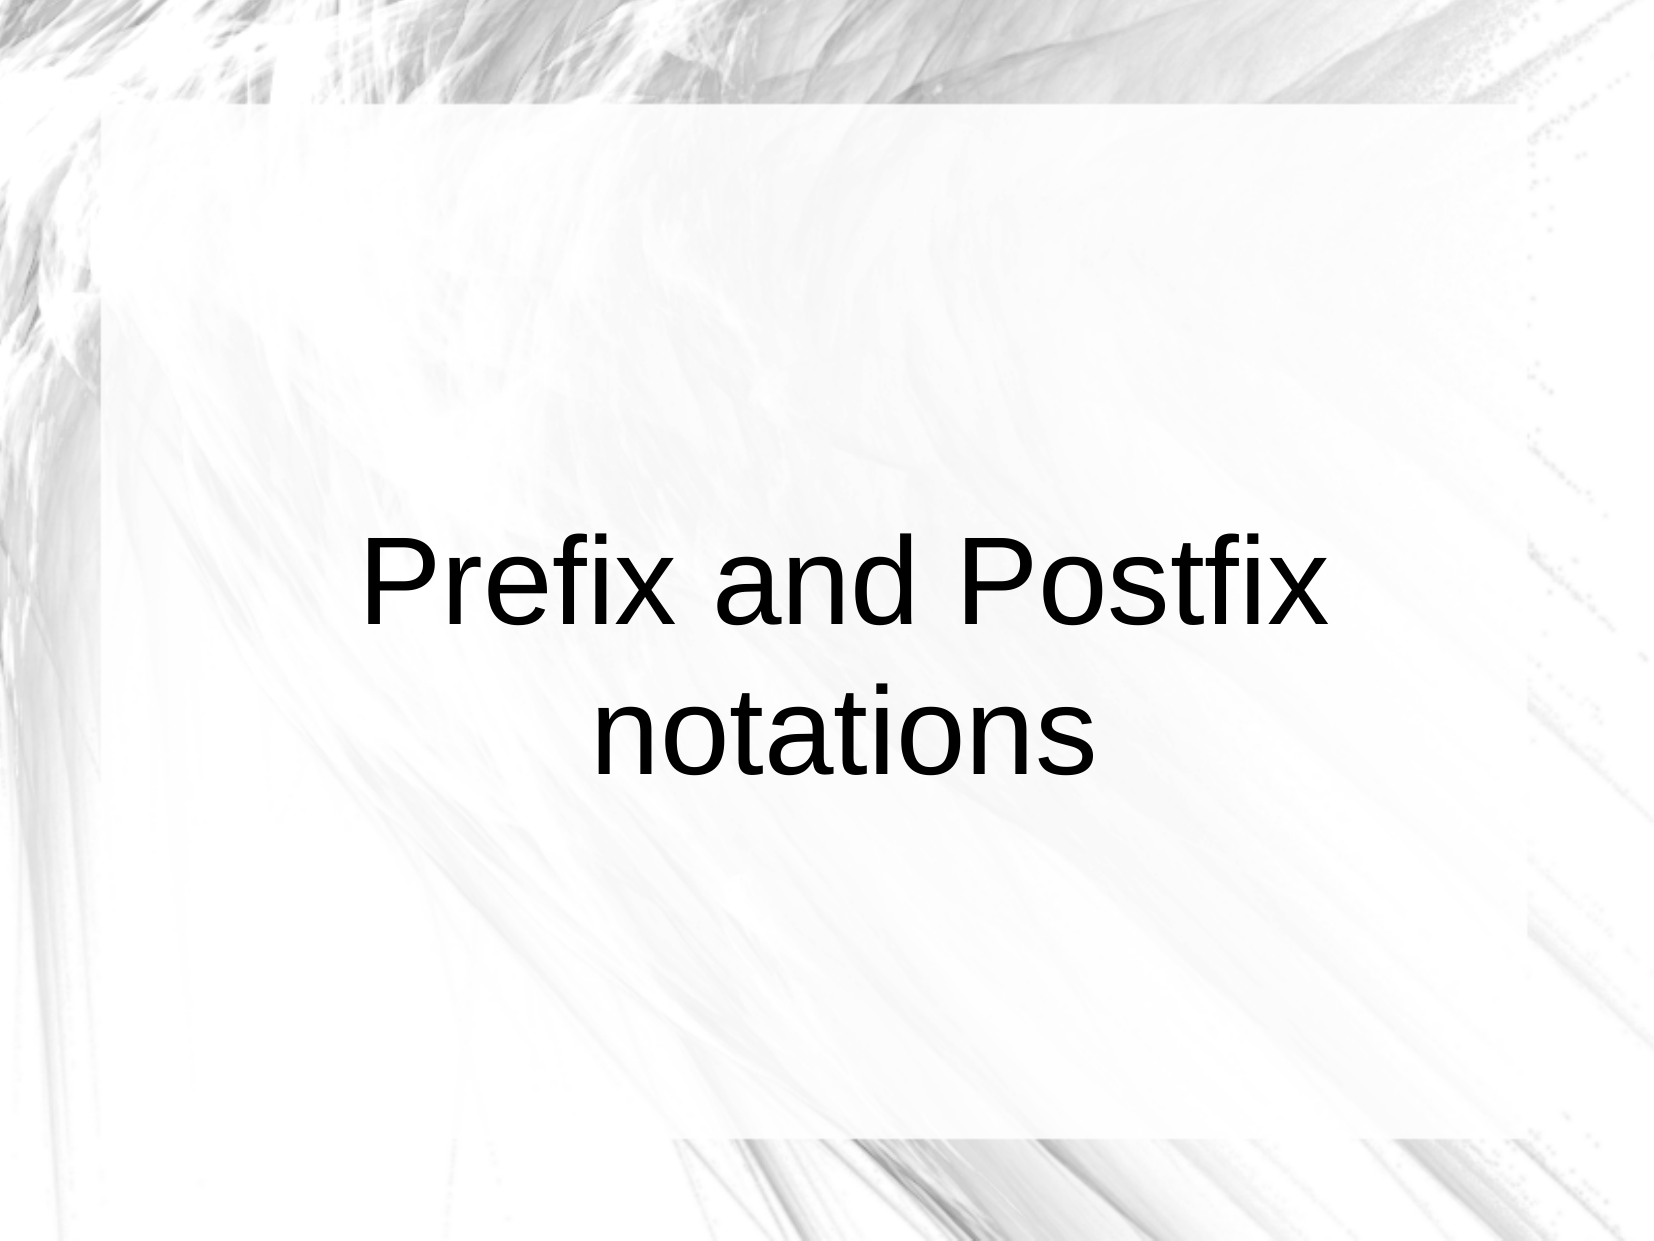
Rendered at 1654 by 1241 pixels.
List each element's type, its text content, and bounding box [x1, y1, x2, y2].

picture [0, 0, 1654, 1241]
list Prefix and Postfix notations [118, 319, 1571, 1102]
